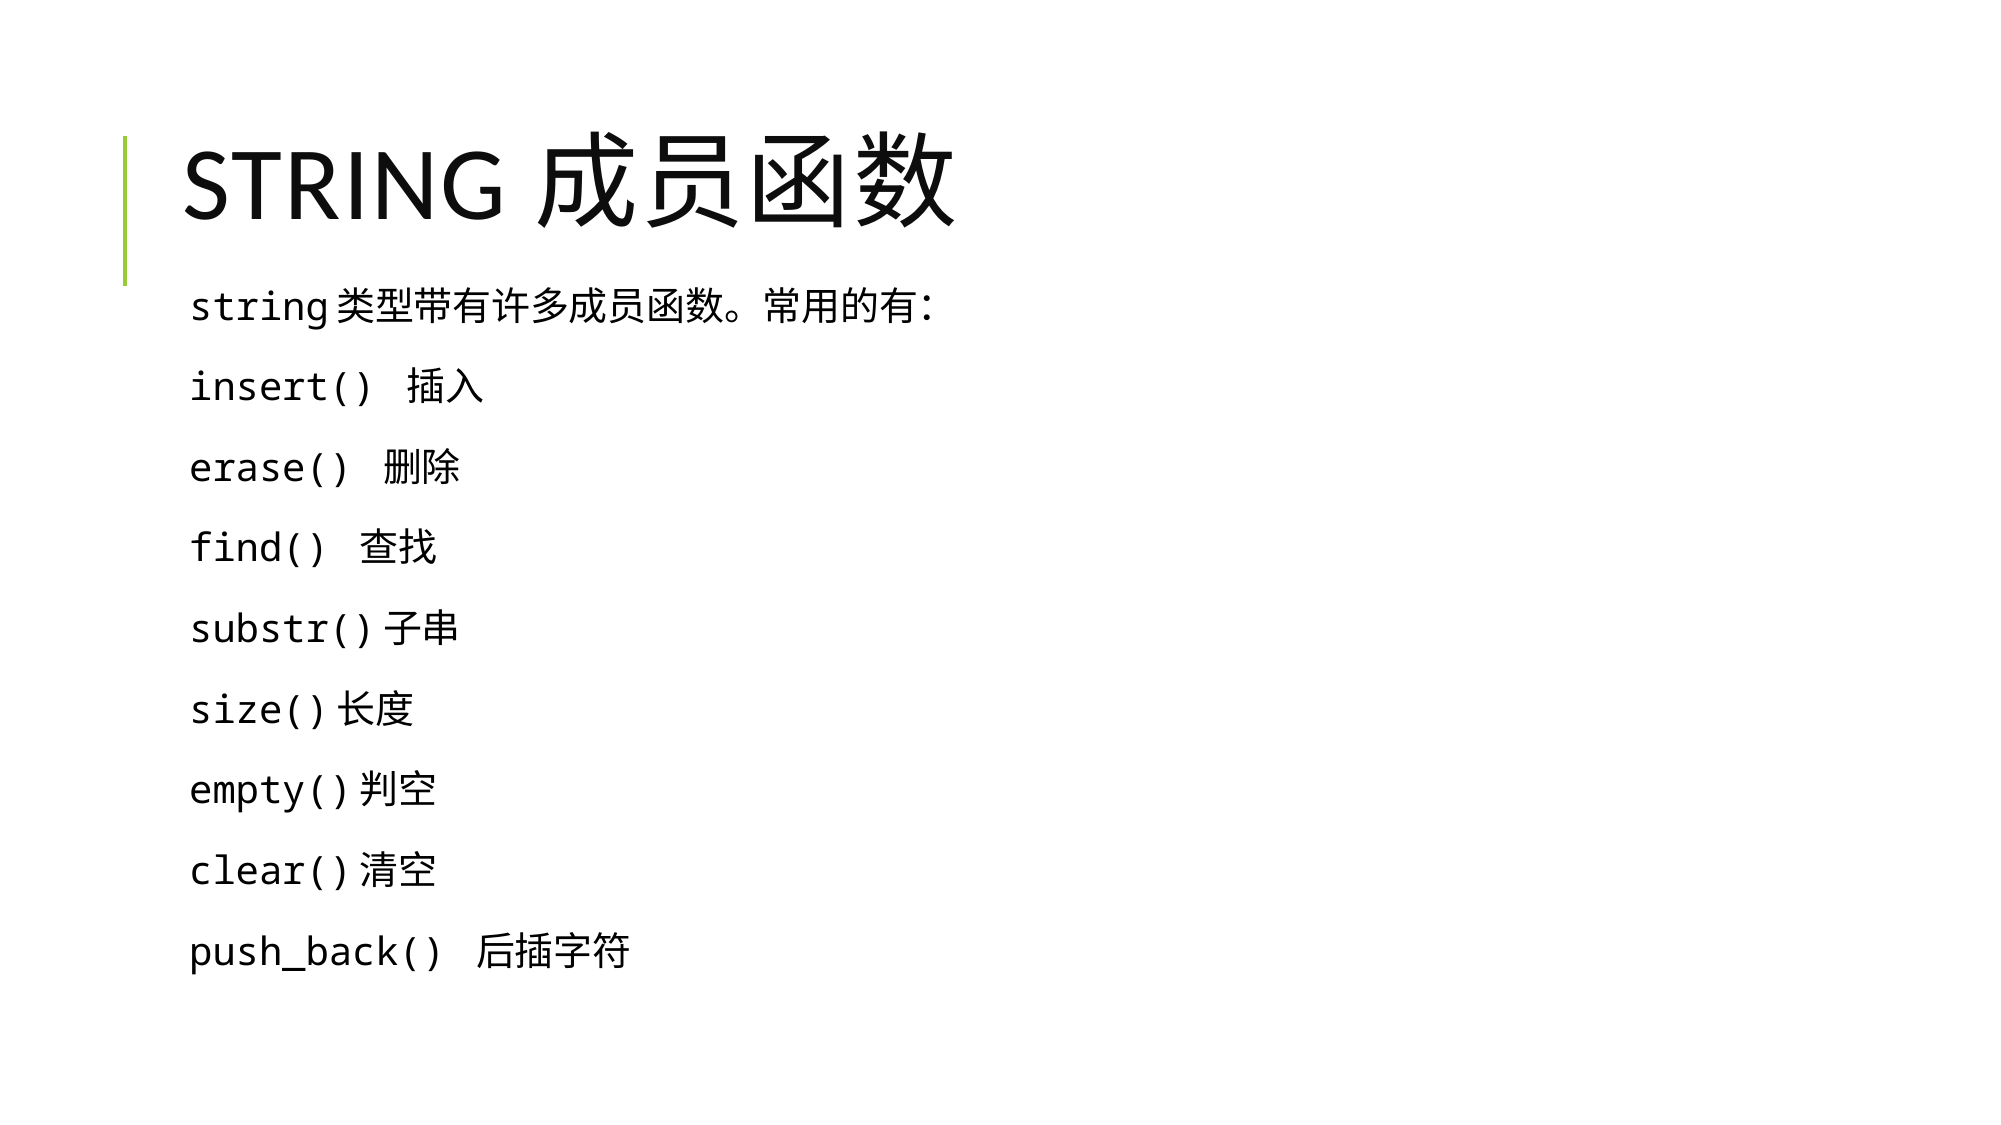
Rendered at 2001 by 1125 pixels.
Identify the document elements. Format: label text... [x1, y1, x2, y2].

list string类型带有许多成员函数。常用的有： insert() 插入 erase() 删除 find() 查找 substr()子串 size()长度 empty()判空 clear()清空 push_back() 后插字符 [168, 264, 1875, 989]
title STRING成员函数 [168, 96, 1763, 264]
